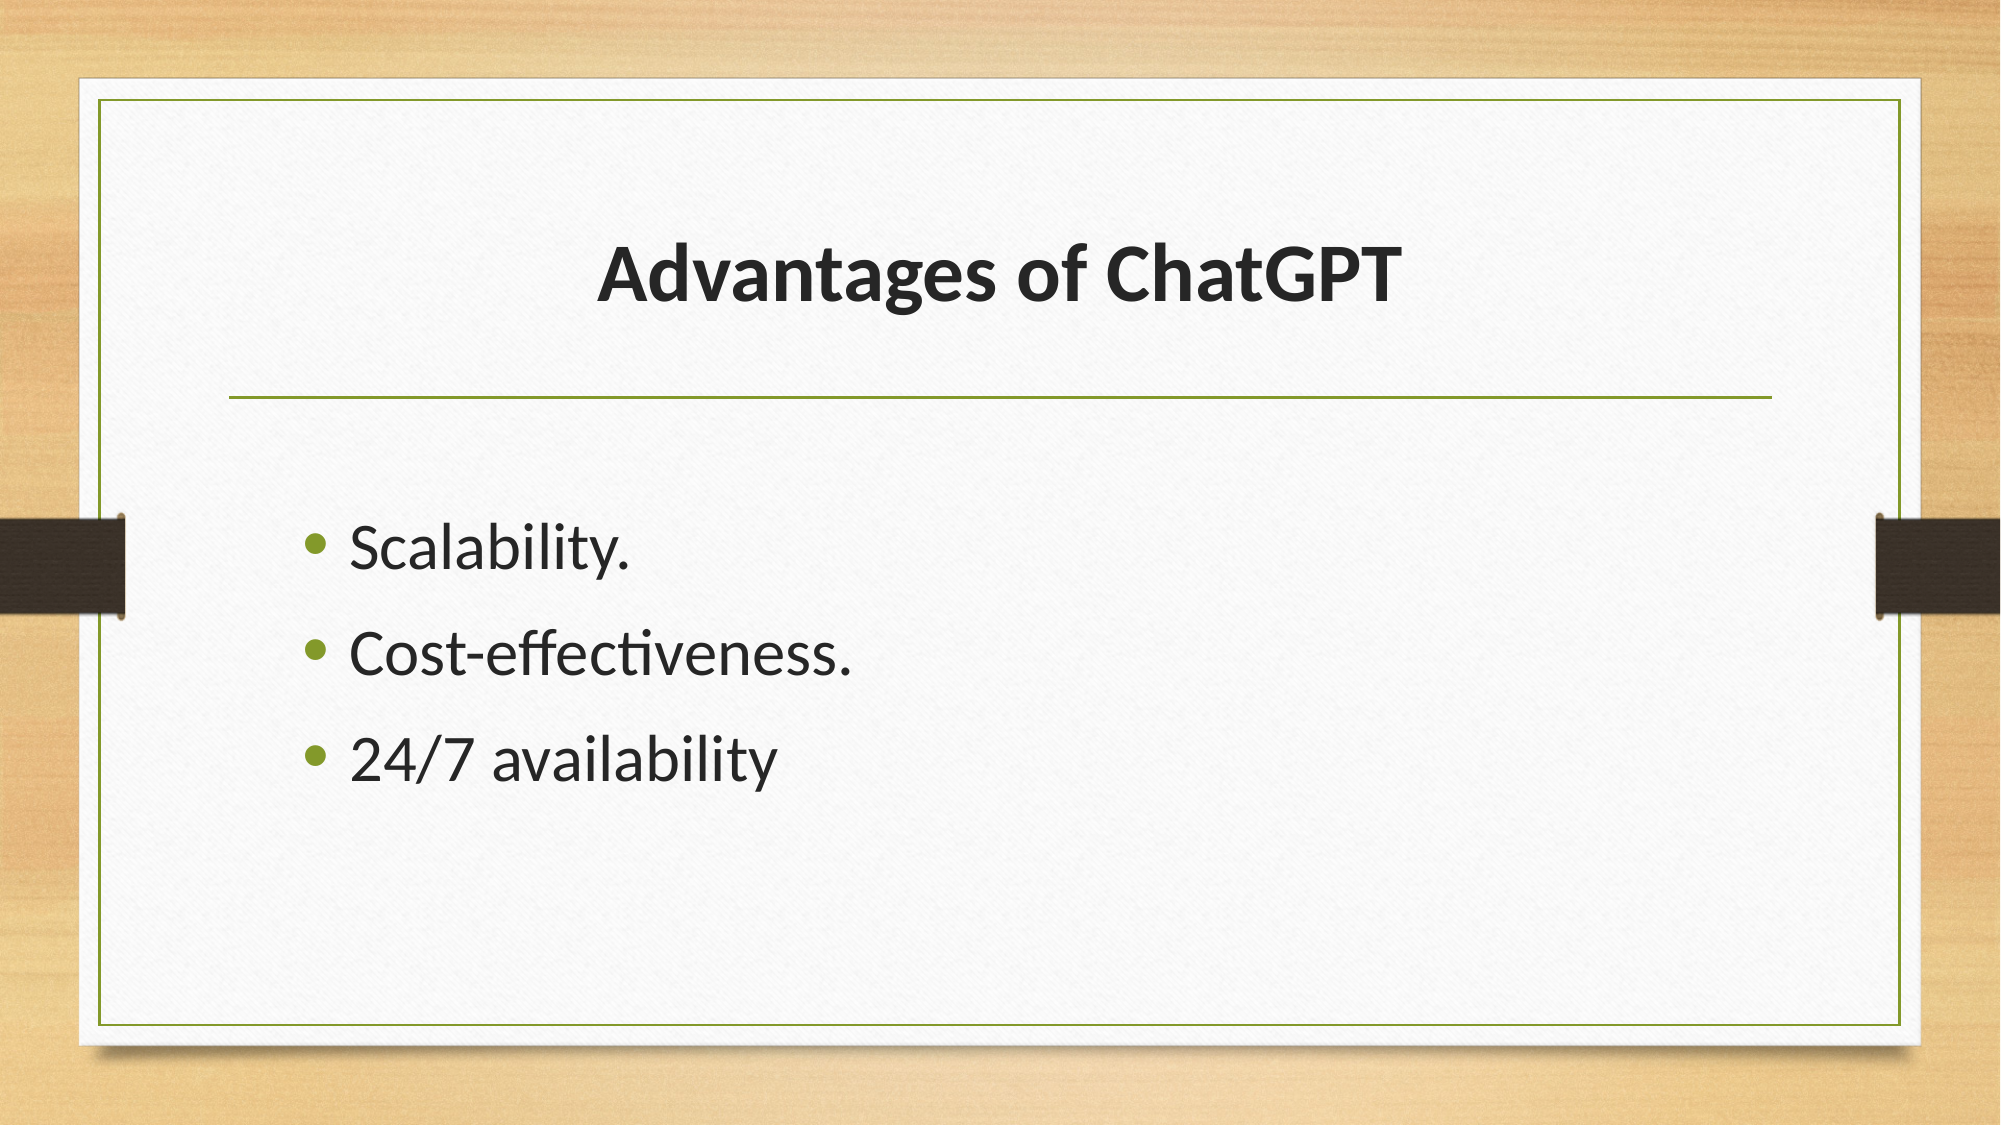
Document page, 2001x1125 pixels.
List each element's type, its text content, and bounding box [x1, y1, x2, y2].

list Scalability. Cost-effectiveness. 24/7 availability [212, 419, 890, 964]
title Advantages of ChatGPT [212, 161, 1788, 375]
picture [0, 0, 2001, 1125]
